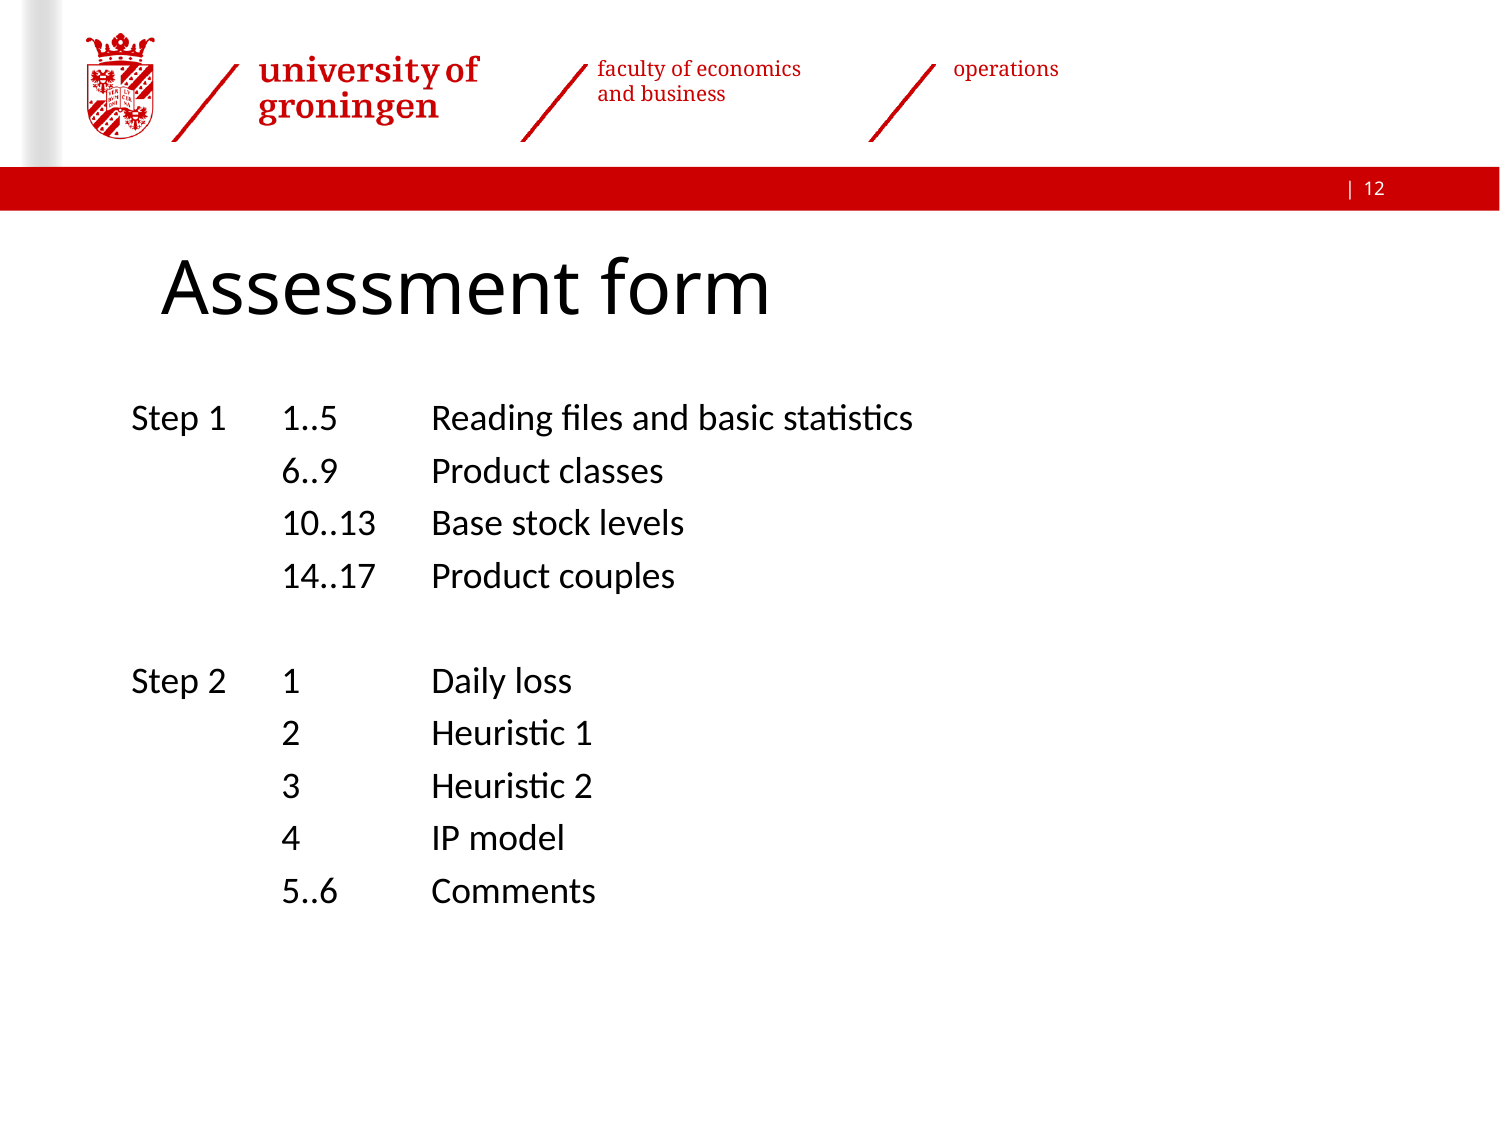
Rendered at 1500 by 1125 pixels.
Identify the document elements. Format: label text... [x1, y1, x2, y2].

picture [86, 33, 480, 142]
picture [519, 64, 588, 142]
slide_number 12 [1363, 177, 1397, 200]
list Step 1 1..5 Reading files and basic statistics 6..9 Product classes 10..13 Base stock levels 14..17 Product couples Step 2 1 Daily loss 2 Heuristic 1 3 Heuristic 2 4 IP model 5..6 Comments [0, 385, 1500, 1094]
title Assessment form [0, 220, 1500, 350]
picture [867, 64, 936, 142]
